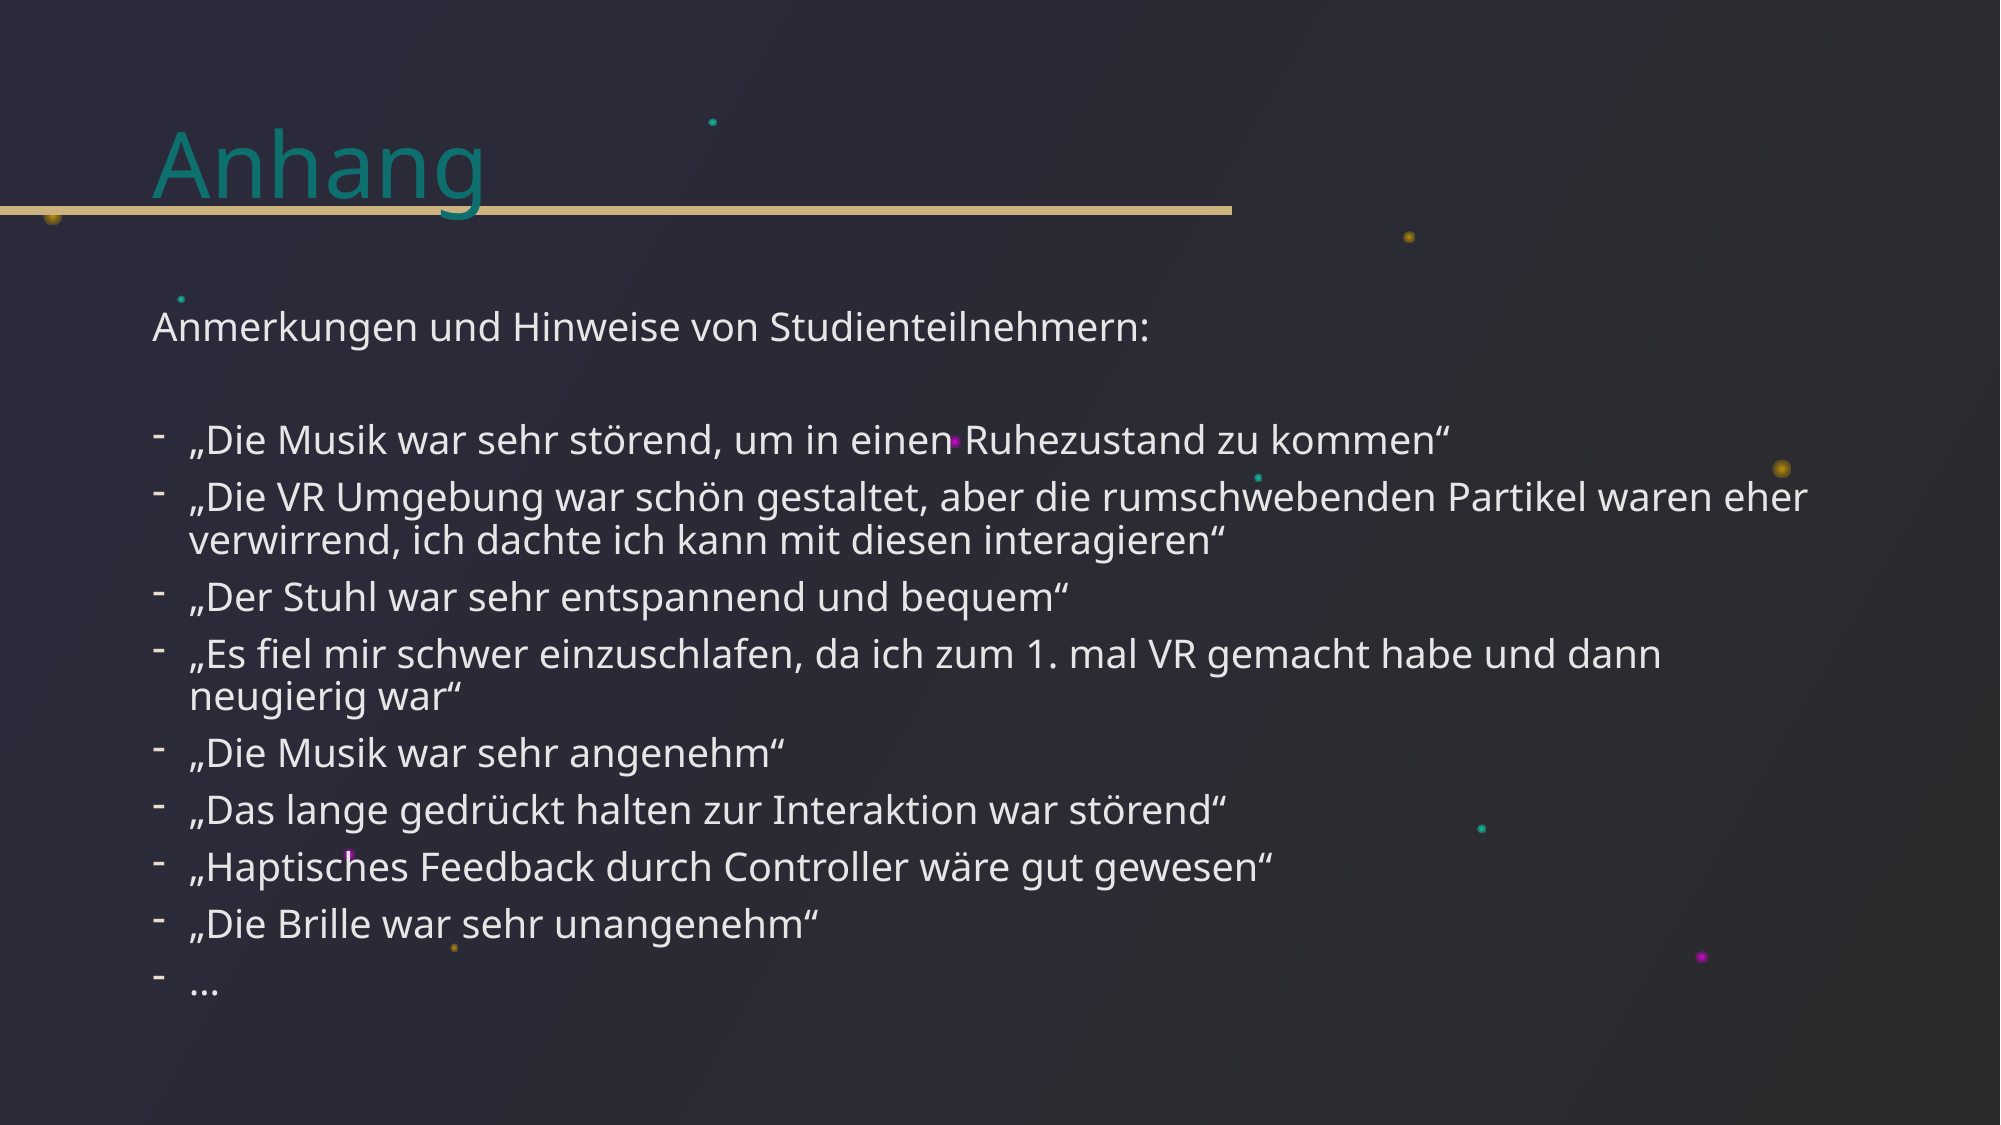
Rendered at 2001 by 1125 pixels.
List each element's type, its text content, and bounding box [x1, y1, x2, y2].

list Anmerkungen und Hinweise von Studienteilnehmern: „Die Musik war sehr störend, um in einen Ruhezustand zu kommen“ „Die VR Umgebung war schön gestaltet, aber die rumschwebenden Partikel waren eher verwirrend, ich dachte ich kann mit diesen interagieren“ „Der Stuhl war sehr entspannend und bequem“ „Es fiel mir schwer einzuschlafen, da ich zum 1. mal VR gemacht habe und dann neugierig war“ „Die Musik war sehr angenehm“ „Das lange gedrückt halten zur Interaktion war störend“ „Haptisches Feedback durch Controller wäre gut gewesen“ „Die Brille war sehr unangenehm“ … [137, 299, 1863, 1014]
title Anhang [137, 59, 1863, 278]
